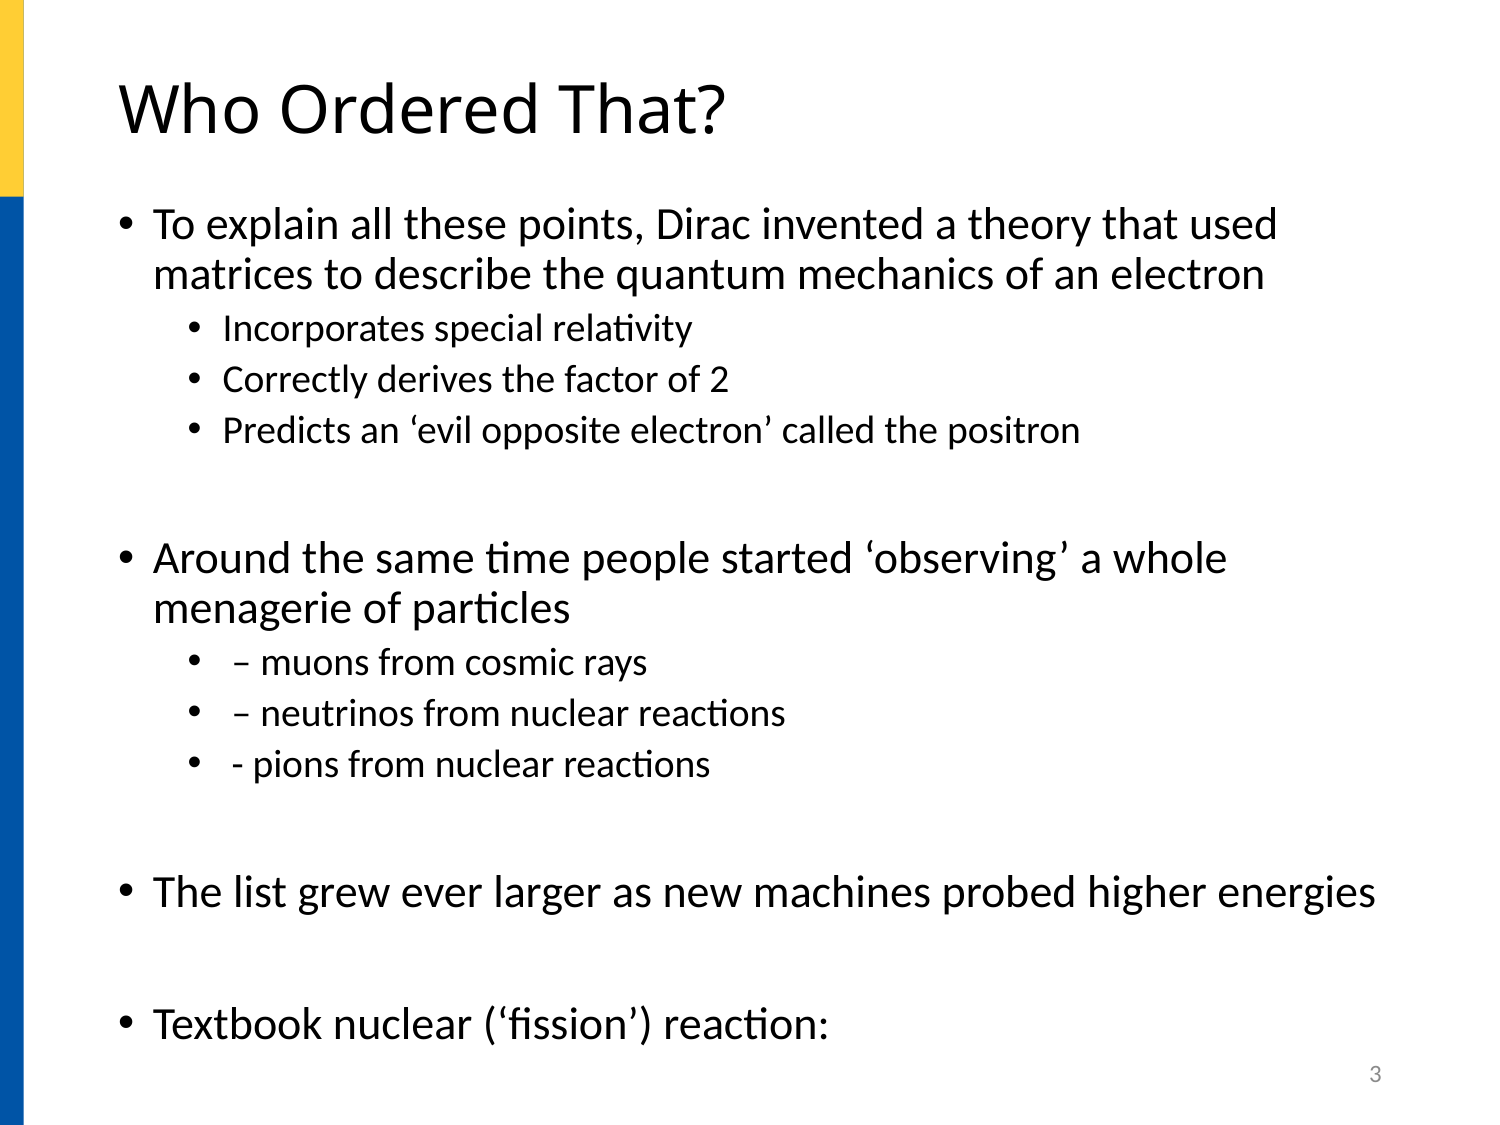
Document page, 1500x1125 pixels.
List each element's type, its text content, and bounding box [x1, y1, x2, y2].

title Who Ordered That? [103, 59, 1397, 165]
slide_number 3 [1059, 1042, 1397, 1103]
